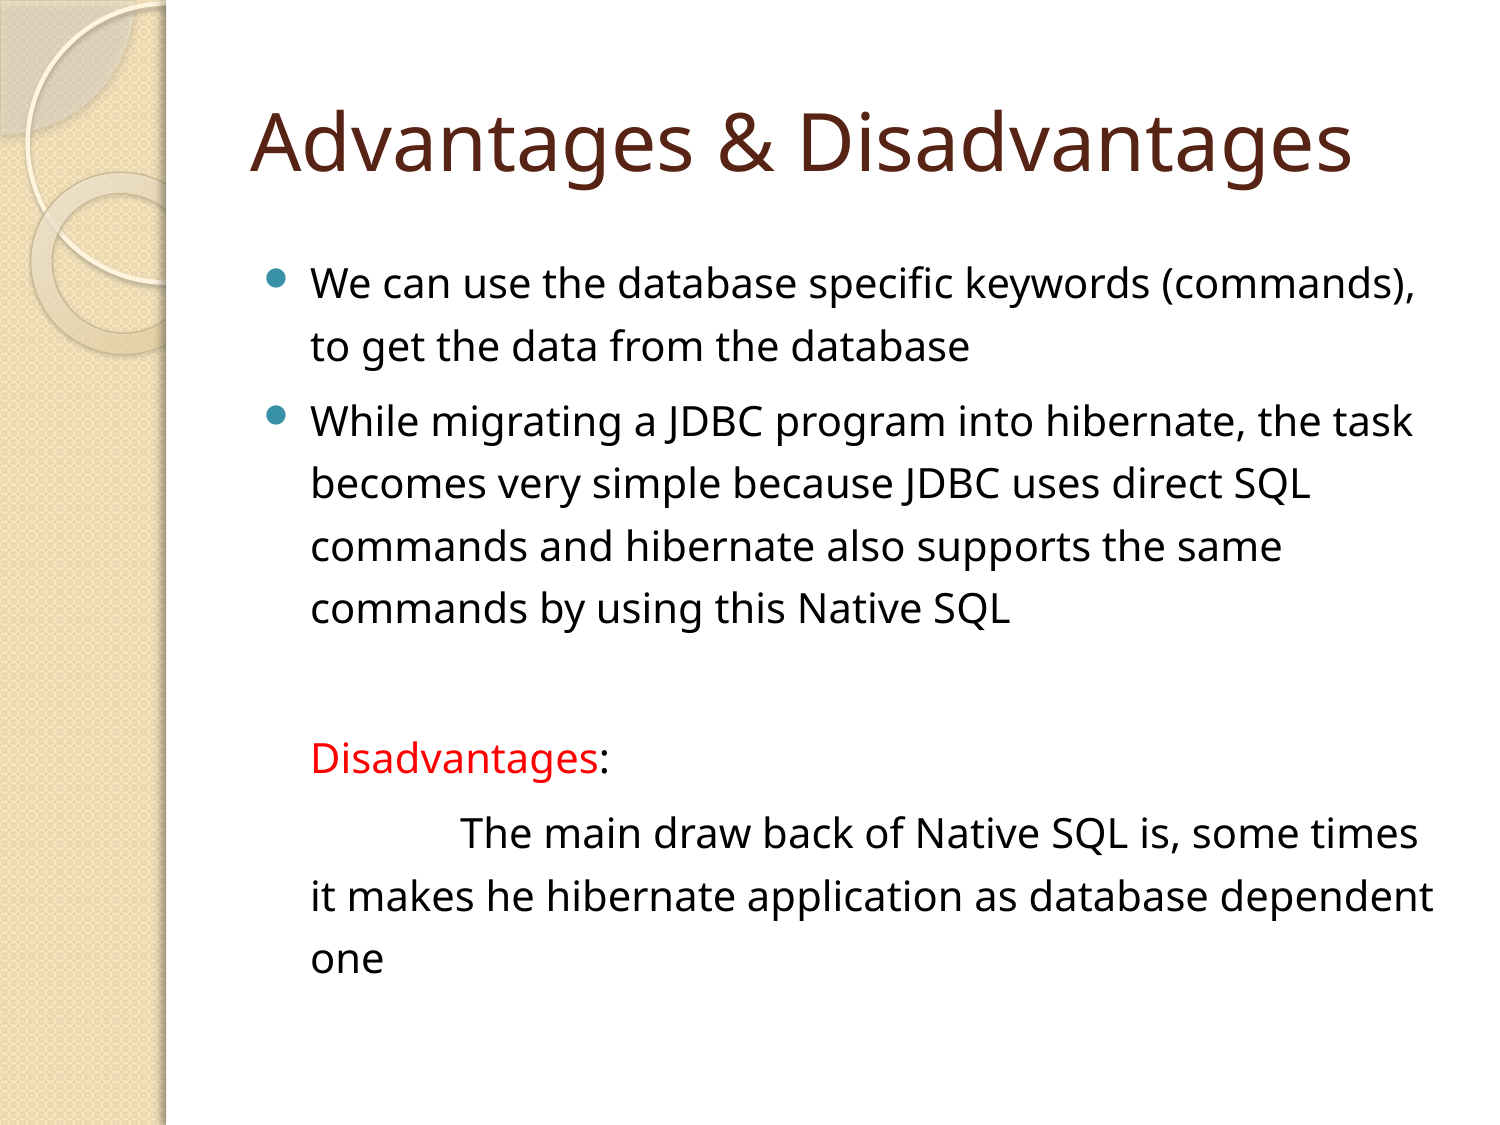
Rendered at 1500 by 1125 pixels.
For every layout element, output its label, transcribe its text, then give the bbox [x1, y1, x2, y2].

title Advantages & Disadvantages [235, 45, 1466, 233]
list We can use the database specific keywords (commands), to get the data from the database While migrating a JDBC program into hibernate, the task becomes very simple because JDBC uses direct SQL commands and hibernate also supports the same commands by using this Native SQL Disadvantages: The main draw back of Native SQL is, some times it makes he hibernate application as database dependent one [235, 237, 1466, 1025]
